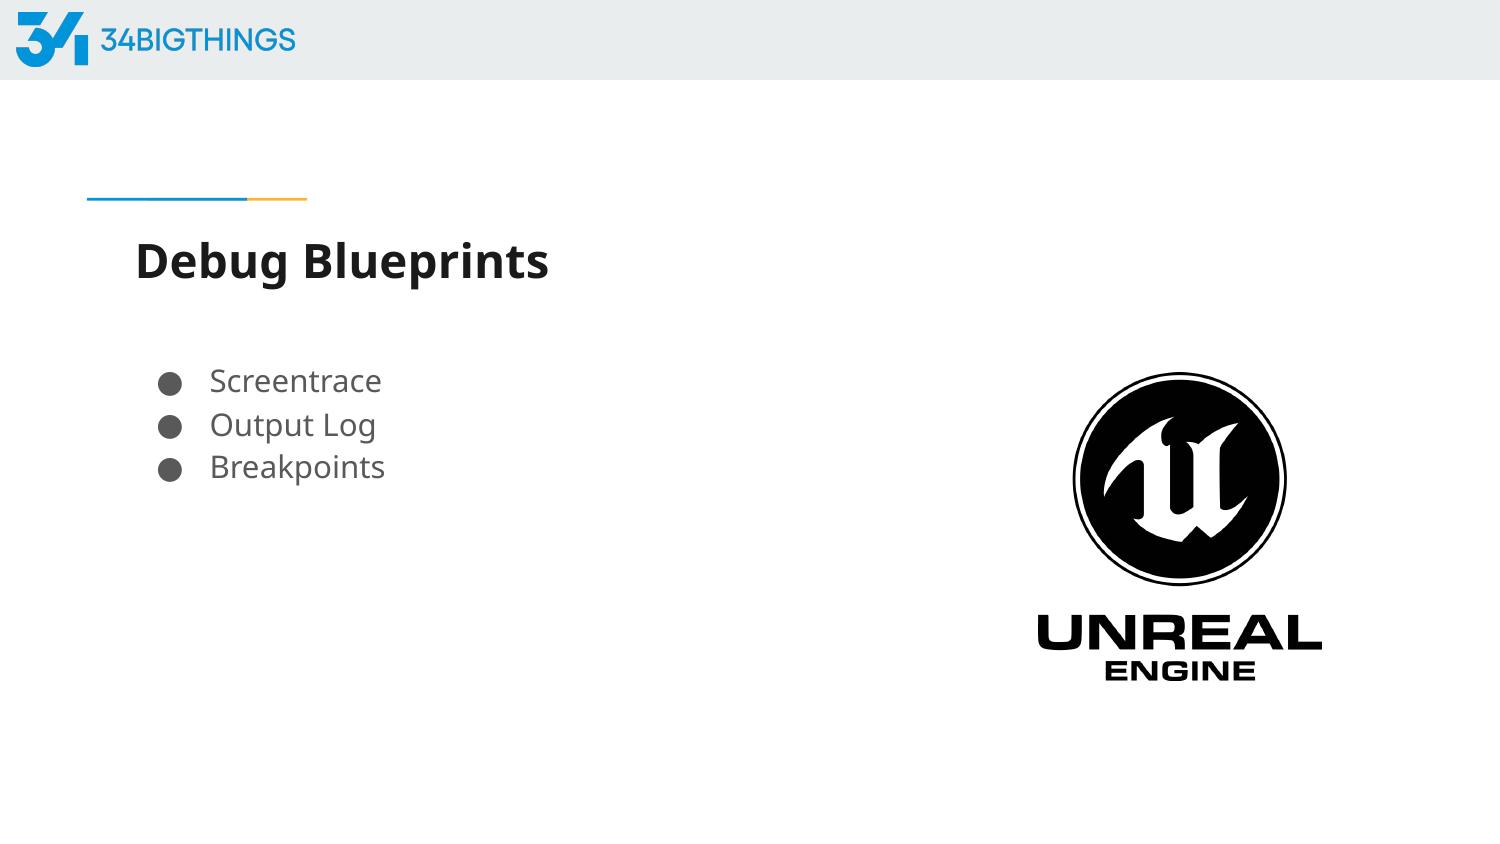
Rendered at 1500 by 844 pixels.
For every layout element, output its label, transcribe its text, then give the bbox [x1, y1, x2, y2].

picture [16, 55, 28, 67]
list Screentrace Output Log Breakpoints [119, 341, 1381, 712]
title Debug Blueprints [119, 216, 1381, 305]
picture [16, 12, 67, 53]
picture [283, 32, 295, 40]
picture [43, 12, 295, 67]
picture [1037, 371, 1322, 681]
